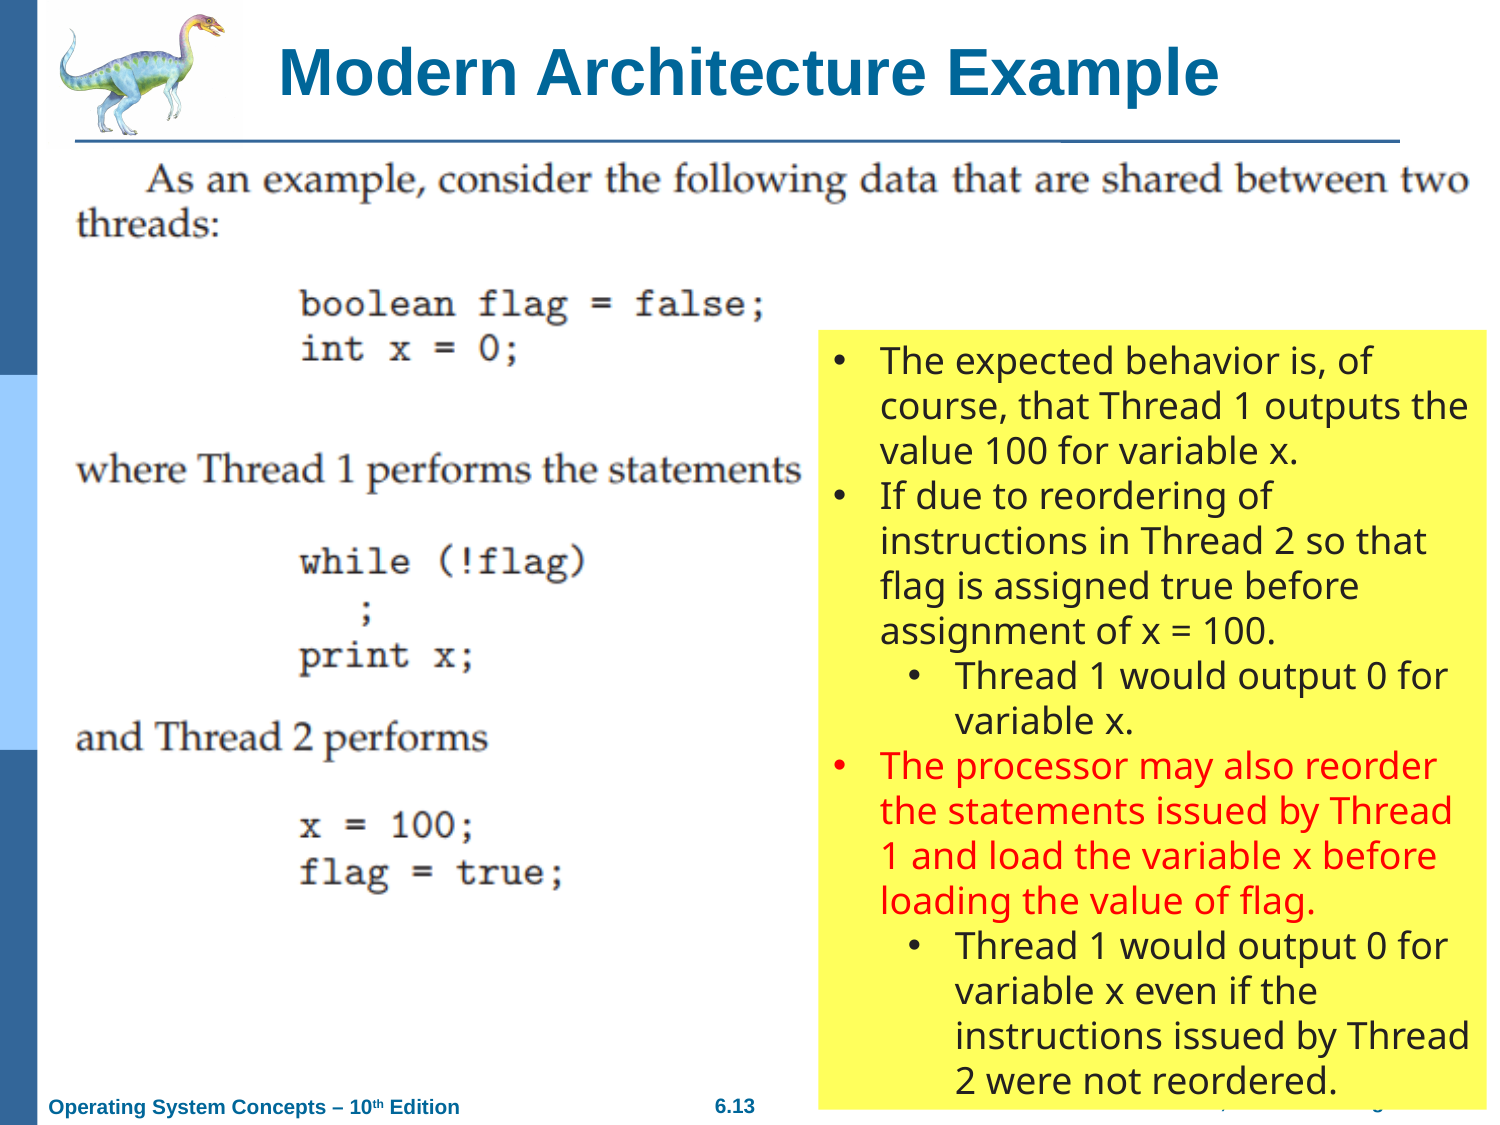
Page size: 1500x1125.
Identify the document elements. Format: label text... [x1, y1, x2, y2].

picture [46, 0, 243, 149]
text_box The expected behavior is, of course, that Thread 1 outputs the value 100 for variable x. If due to reordering of instructions in Thread 2 so that flag is assigned true before assignment of x = 100. Thread 1 would output 0 for variable x. The processor may also reorder the statements issued by Thread 1 and load the variable x before loading the value of flag. Thread 1 would output 0 for variable x even if the instructions issued by Thread 2 were not reordered. [818, 329, 1487, 1110]
title Modern Architecture Example [75, 21, 1425, 116]
picture [67, 160, 1479, 905]
